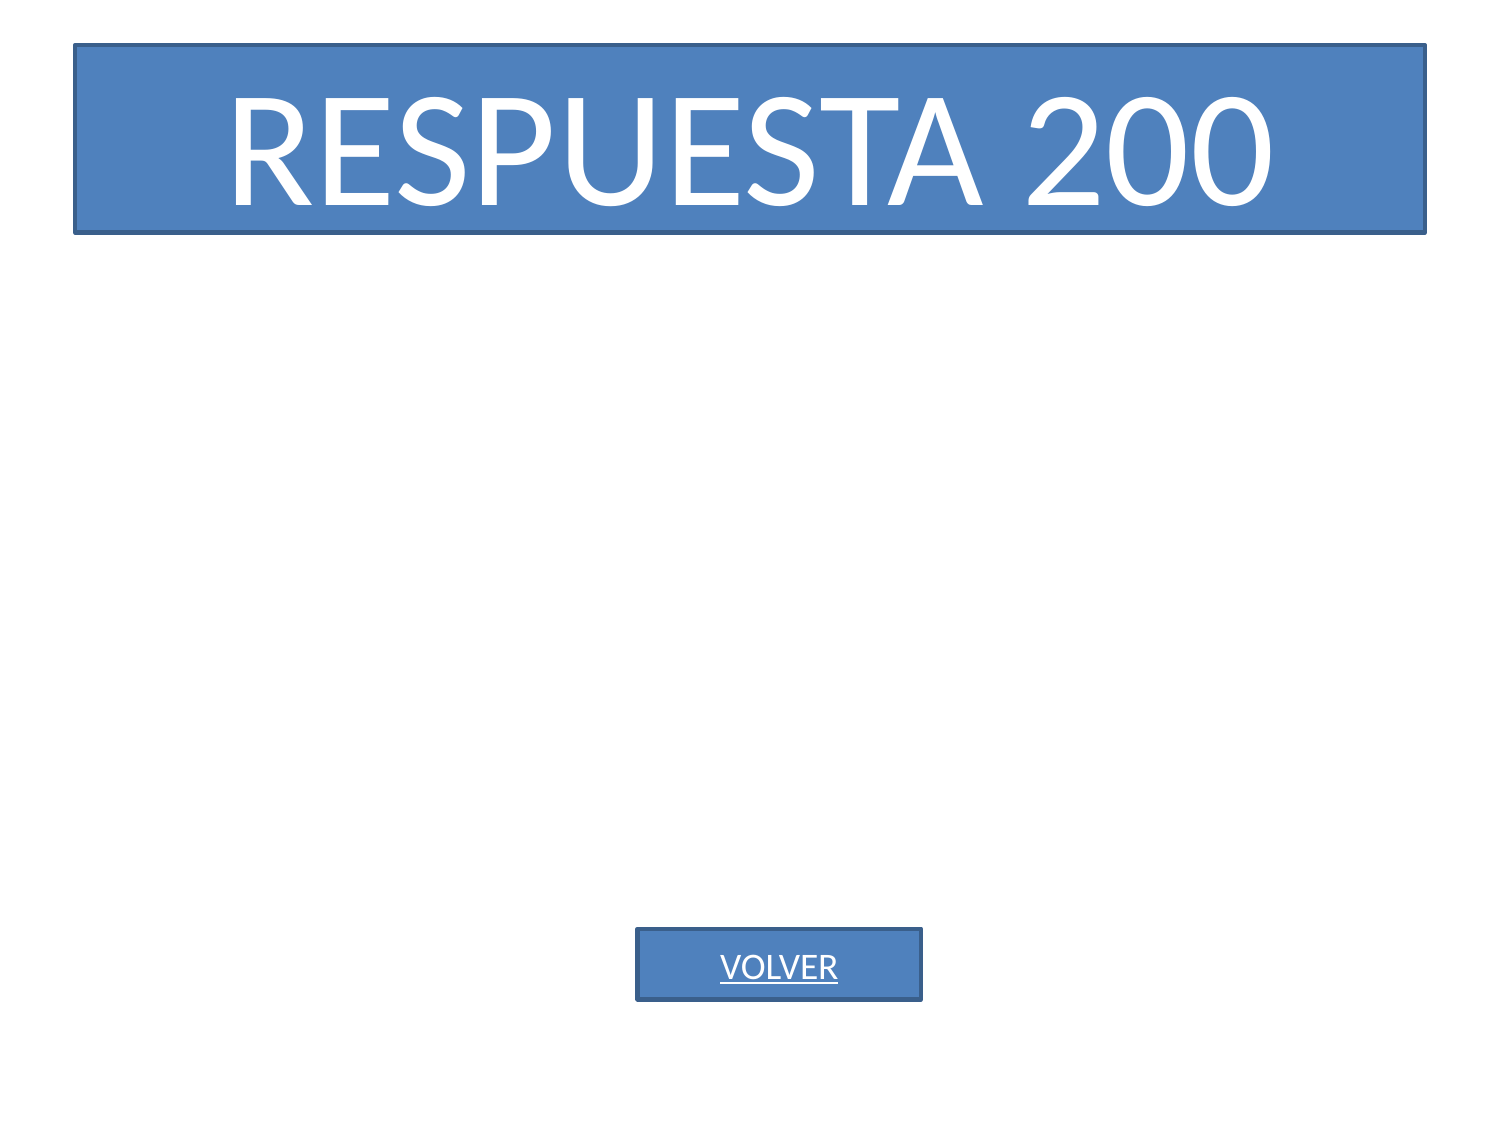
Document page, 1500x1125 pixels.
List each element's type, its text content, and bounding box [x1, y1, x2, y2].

text_box VOLVER [635, 927, 923, 1002]
title RESPUESTA 200 [73, 43, 1427, 235]
